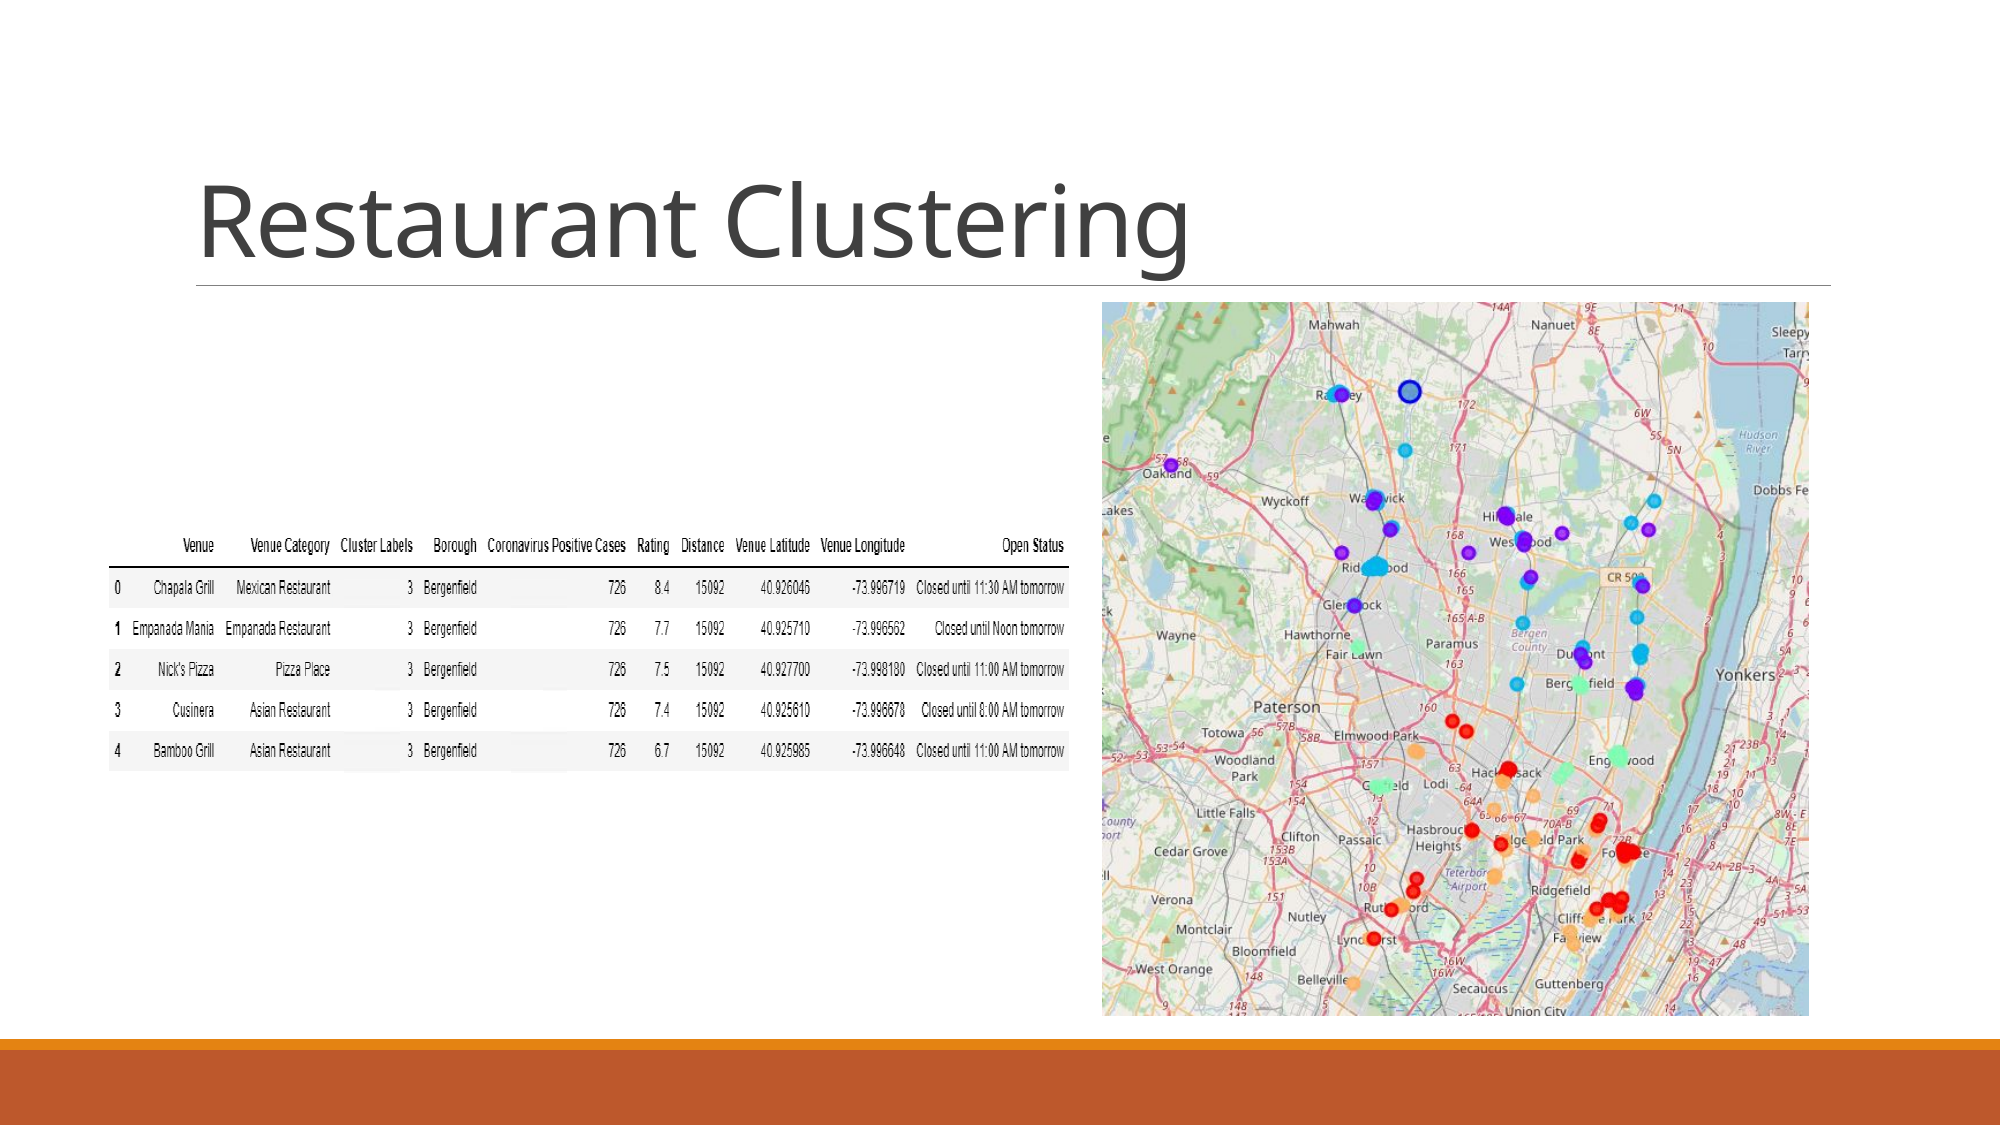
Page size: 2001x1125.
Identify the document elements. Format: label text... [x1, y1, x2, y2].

title Restaurant Clustering [180, 47, 1830, 285]
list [1102, 301, 1809, 1017]
picture [100, 531, 1086, 787]
